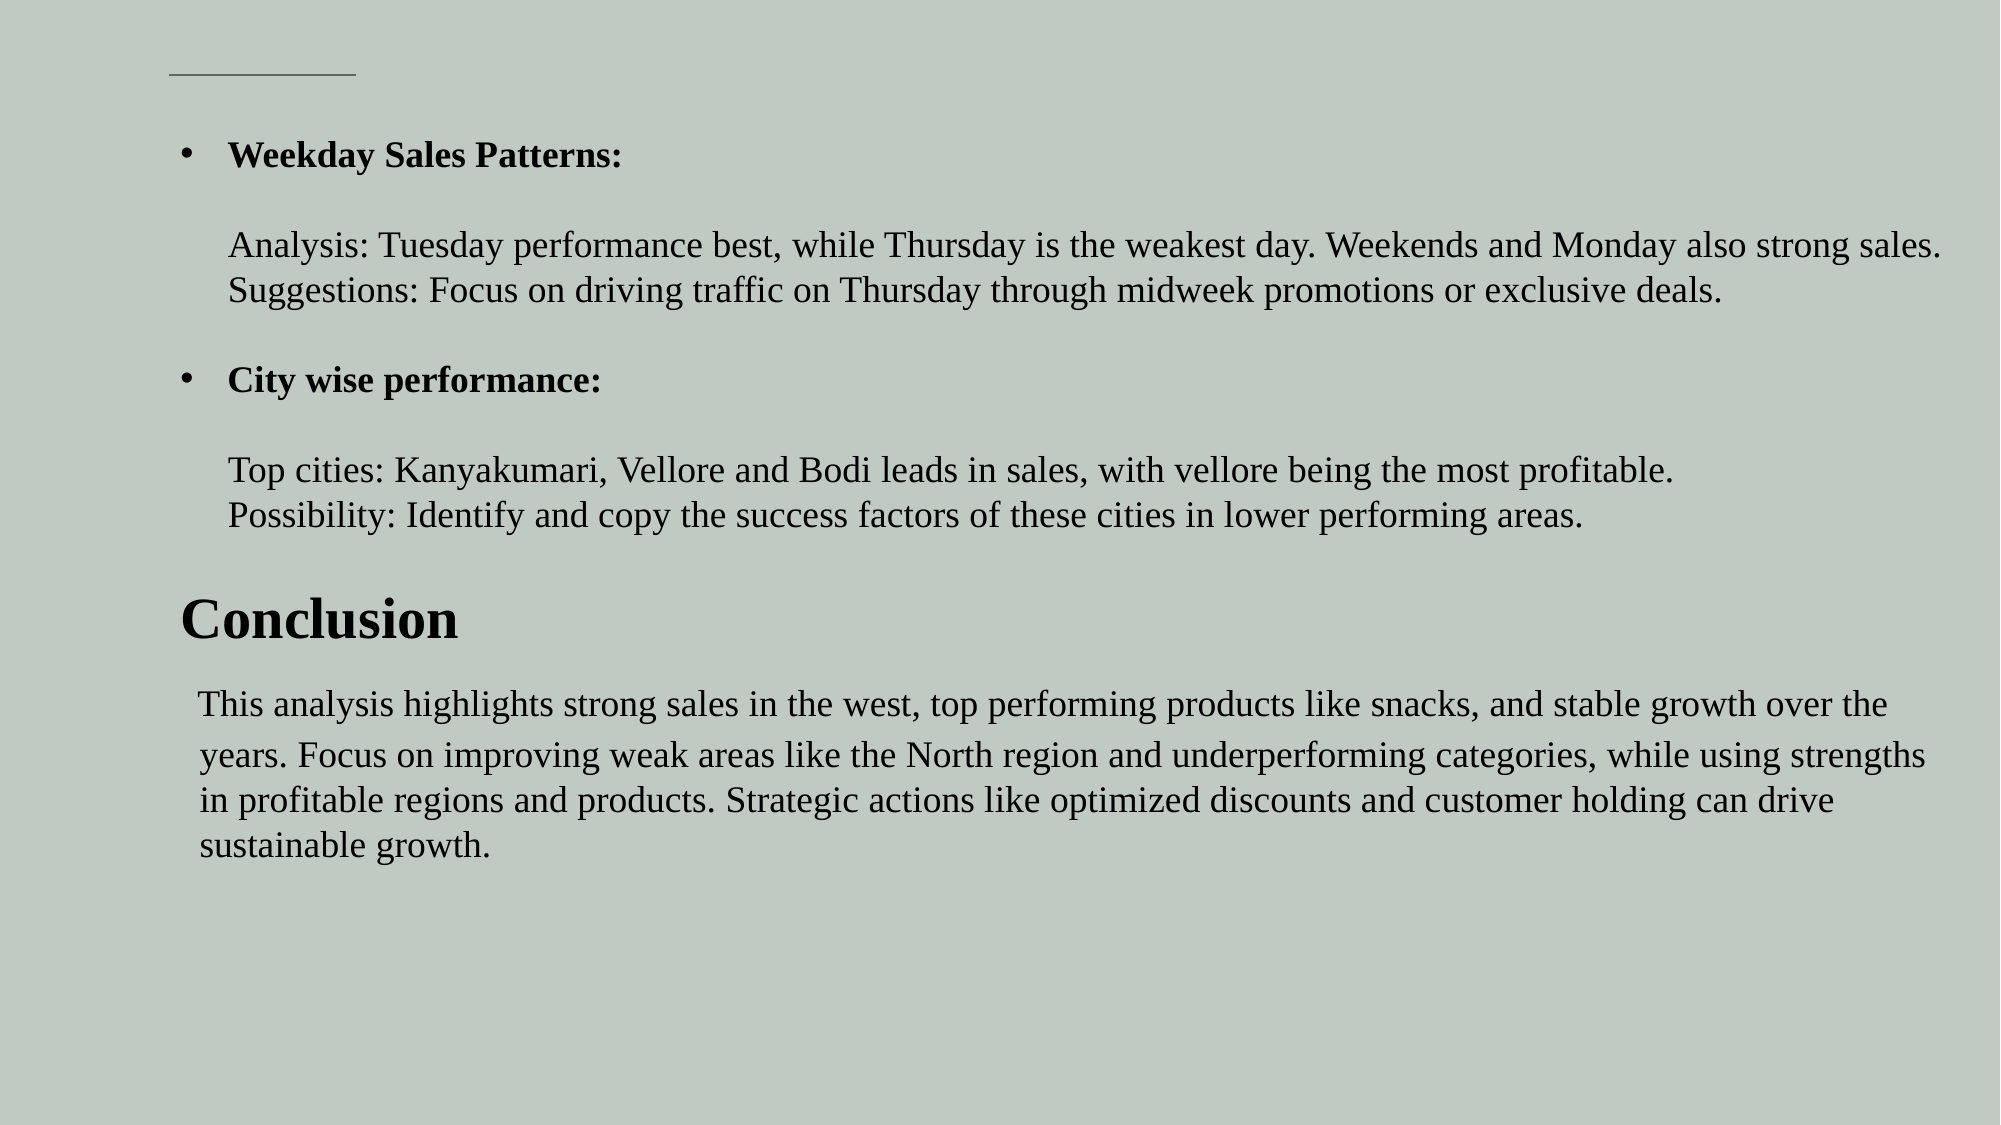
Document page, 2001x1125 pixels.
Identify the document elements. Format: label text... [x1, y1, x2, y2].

text_box Weekday Sales Patterns: Analysis: Tuesday performance best, while Thursday is the weakest day. Weekends and Monday also strong sales. Suggestions: Focus on driving traffic on Thursday through midweek promotions or exclusive deals. City wise performance: Top cities: Kanyakumari, Vellore and Bodi leads in sales, with vellore being the most profitable. Possibility: Identify and copy the success factors of these cities in lower performing areas. Conclusion This analysis highlights strong sales in the west, top performing products like snacks, and stable growth over the years. Focus on improving weak areas like the North region and underperforming categories, while using strengths in profitable regions and products. Strategic actions like optimized discounts and customer holding can drive sustainable growth. [165, 122, 1972, 918]
